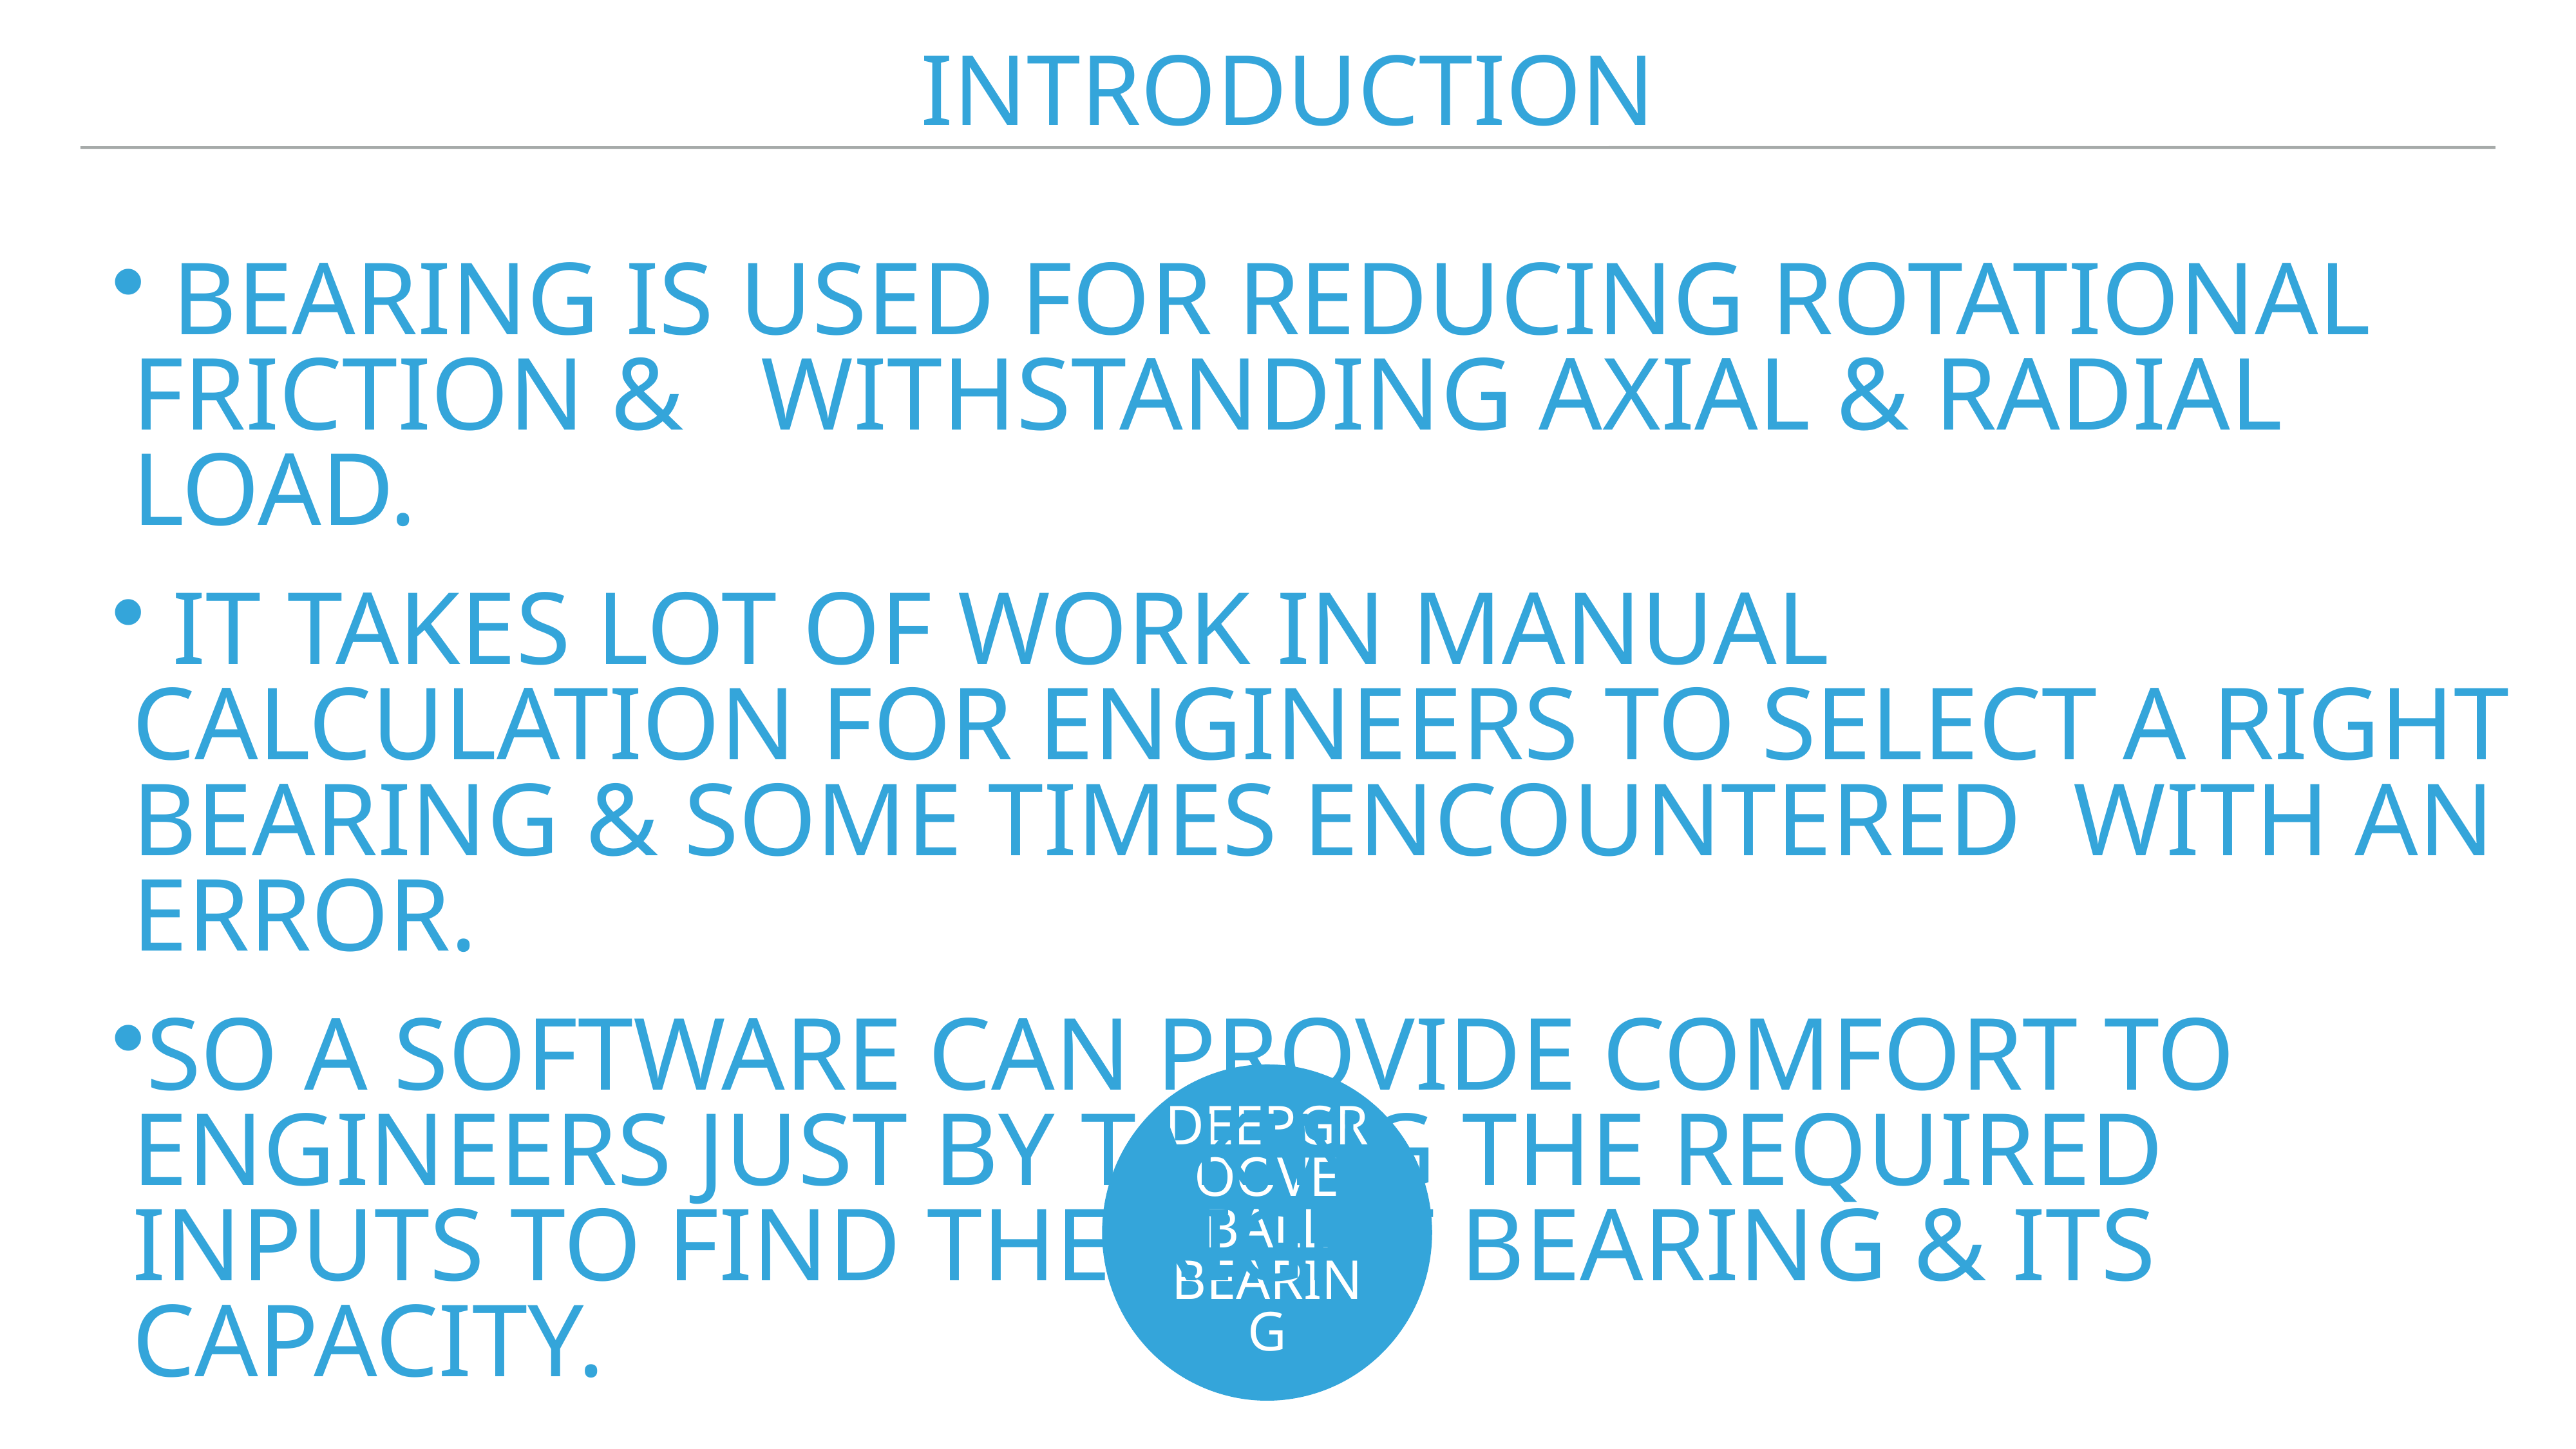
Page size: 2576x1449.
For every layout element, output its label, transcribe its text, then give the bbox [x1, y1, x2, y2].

text_box Bearing is used for reducing rotational friction & withstanding axial & Radial load. It takes lot of work in manual calculation for engineers To select a right bearing & Some times Encountered with an error. So A software can provide comfort to engineers just by taking the required inputs To find the right bearing & its capacity. [106, 252, 2521, 1412]
title Introduction [80, 45, 2496, 153]
